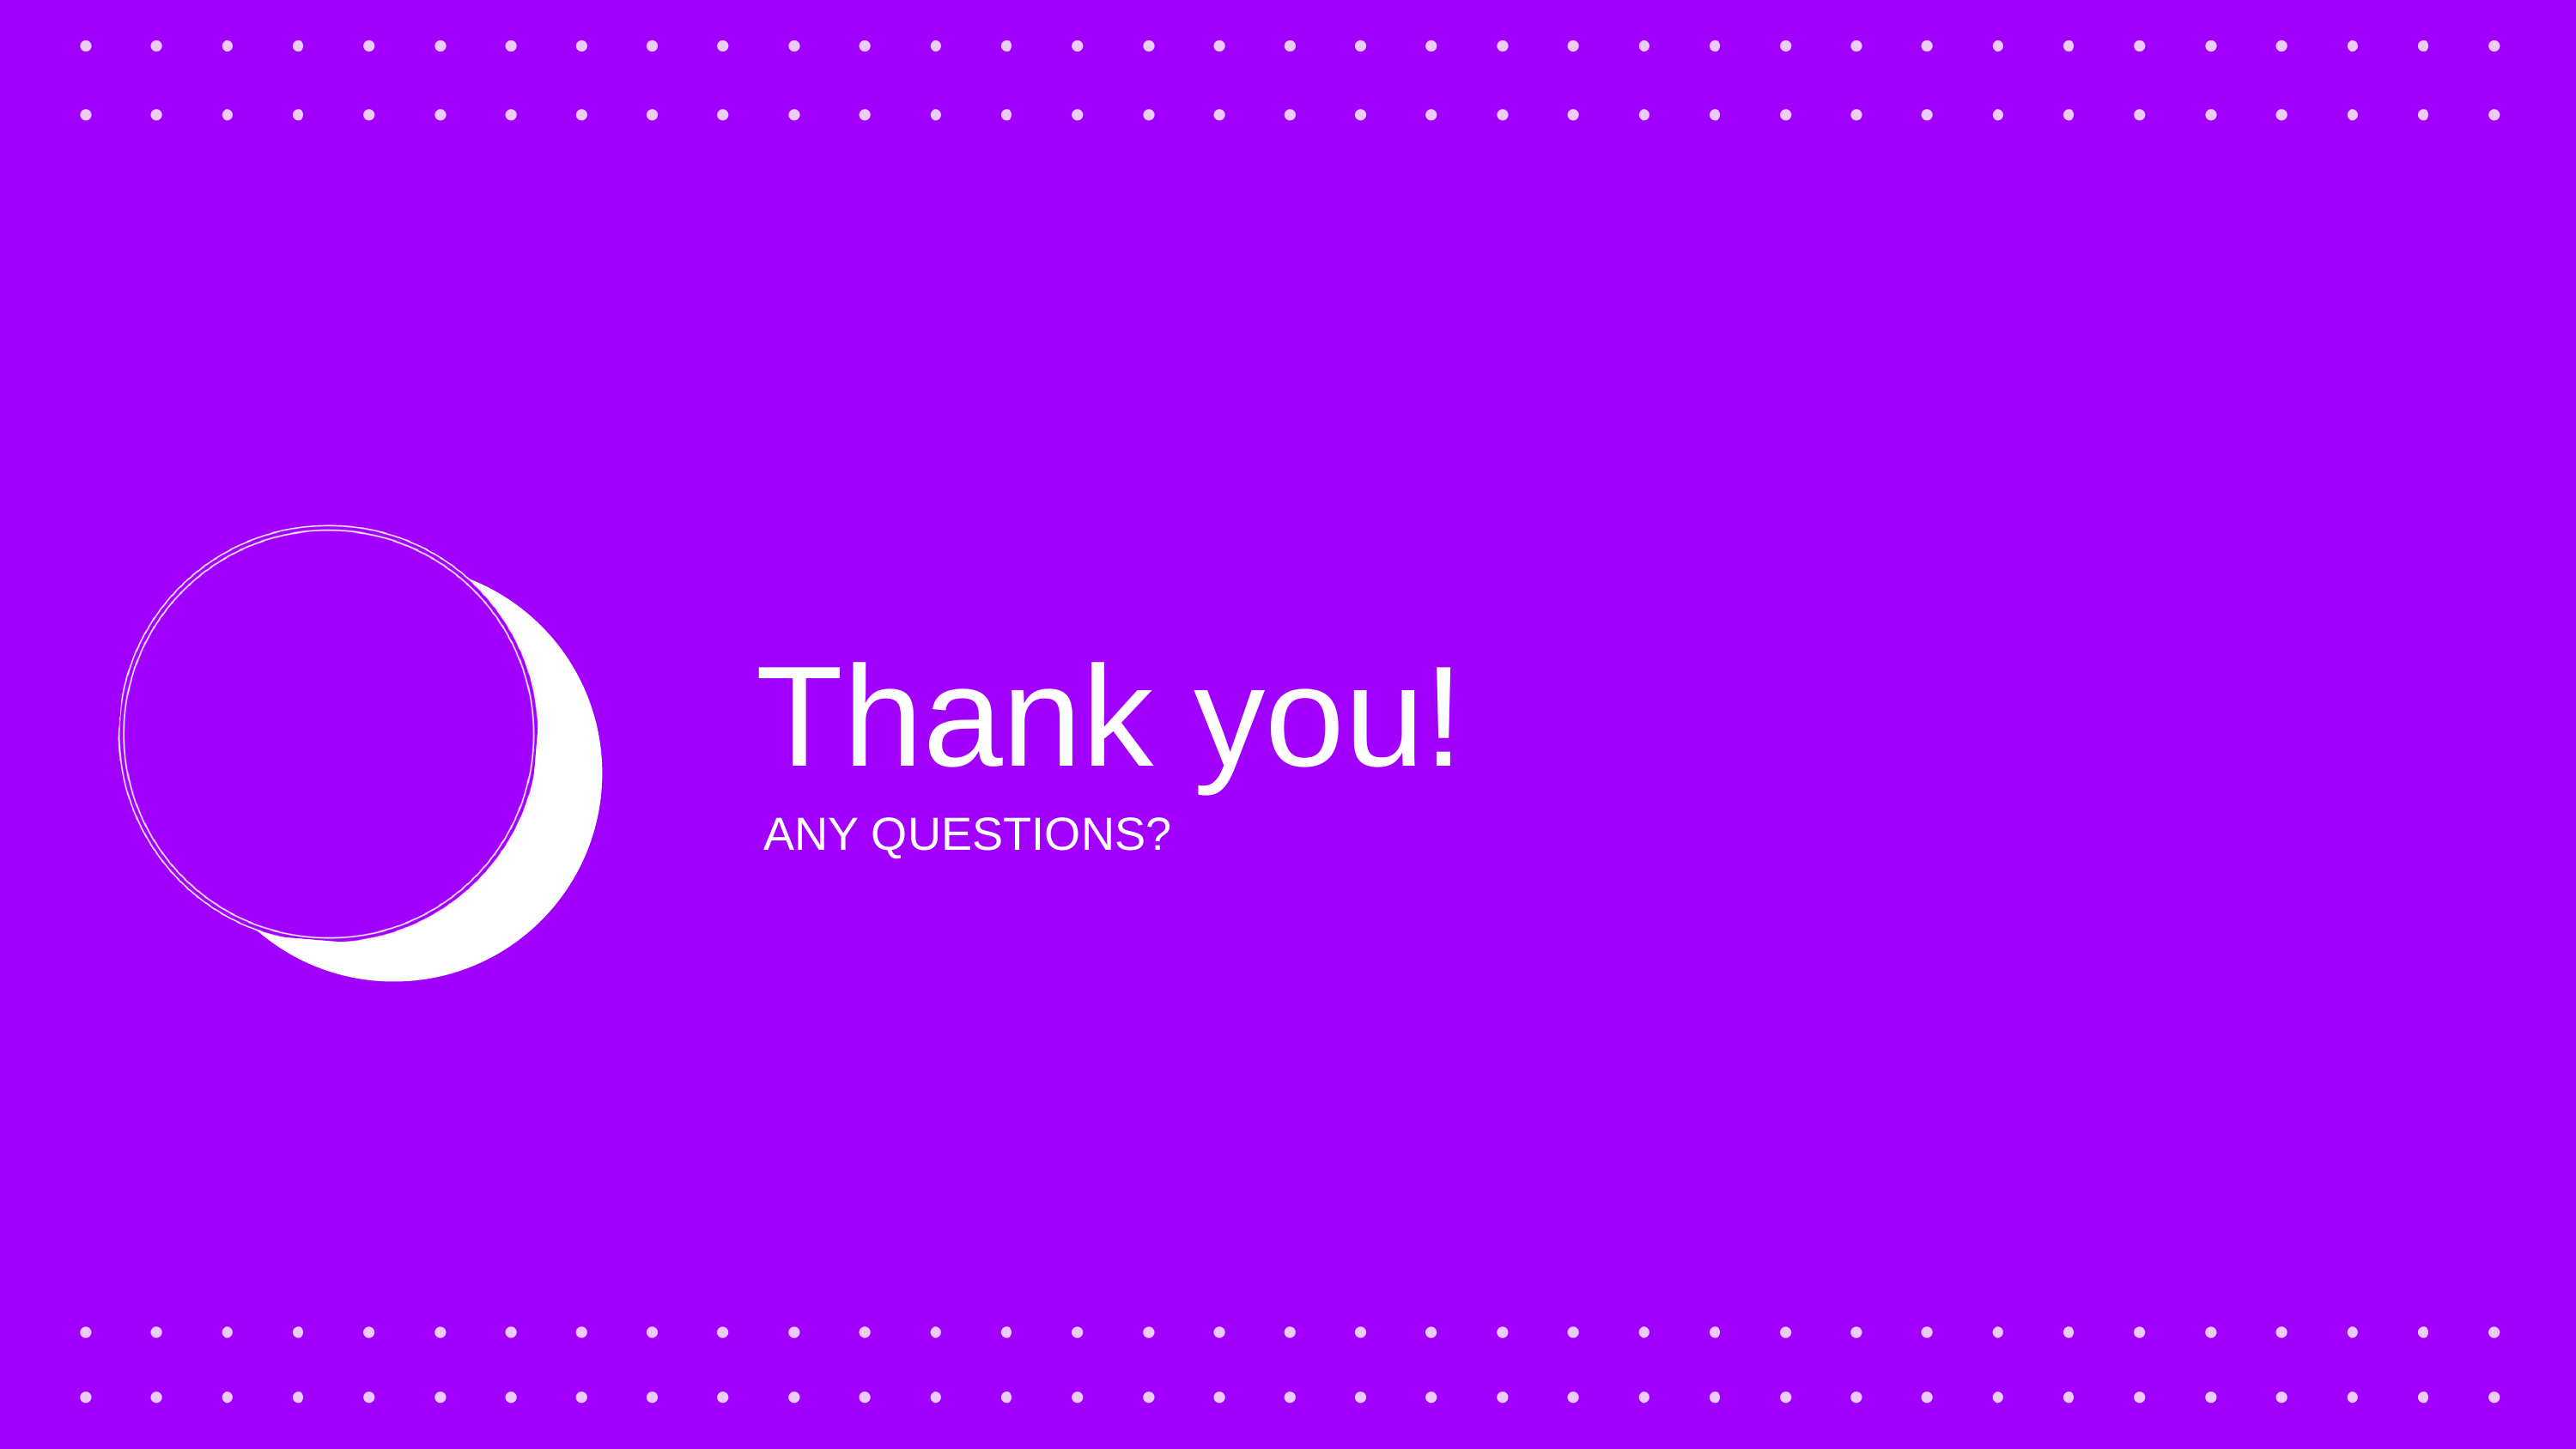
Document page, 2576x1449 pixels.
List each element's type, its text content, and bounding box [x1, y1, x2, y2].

text_box Thank you! [657, 588, 1465, 795]
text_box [72, 0, 2504, 124]
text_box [102, 506, 603, 982]
text_box ANY QUESTIONS? [763, 781, 1522, 860]
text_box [72, 1322, 2504, 1449]
